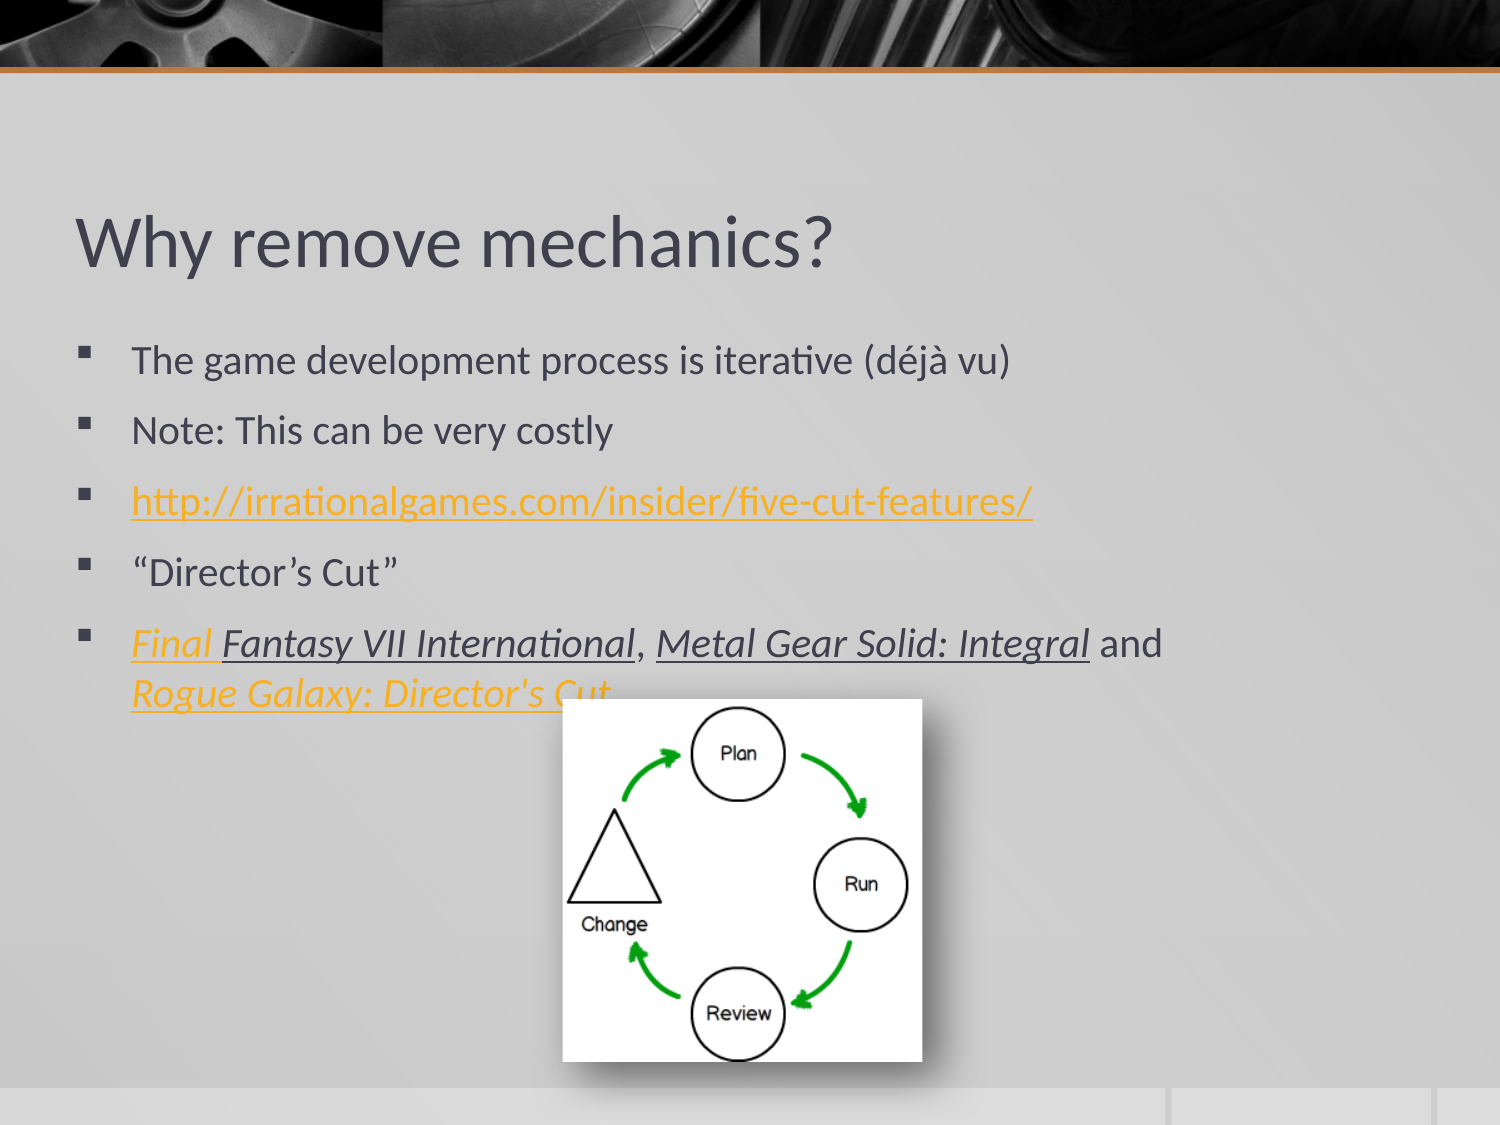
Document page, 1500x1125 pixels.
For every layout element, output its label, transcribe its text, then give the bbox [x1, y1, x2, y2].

list The game development process is iterative (déjà vu) Note: This can be very costly http://irrationalgames.com/insider/five-cut-features/ “Director’s Cut” Final Fantasy VII International, Metal Gear Solid: Integral and Rogue Galaxy: Director's Cut [75, 324, 1425, 1005]
picture [562, 699, 923, 1062]
picture [0, 0, 1500, 67]
title Why remove mechanics? [75, 162, 1425, 313]
